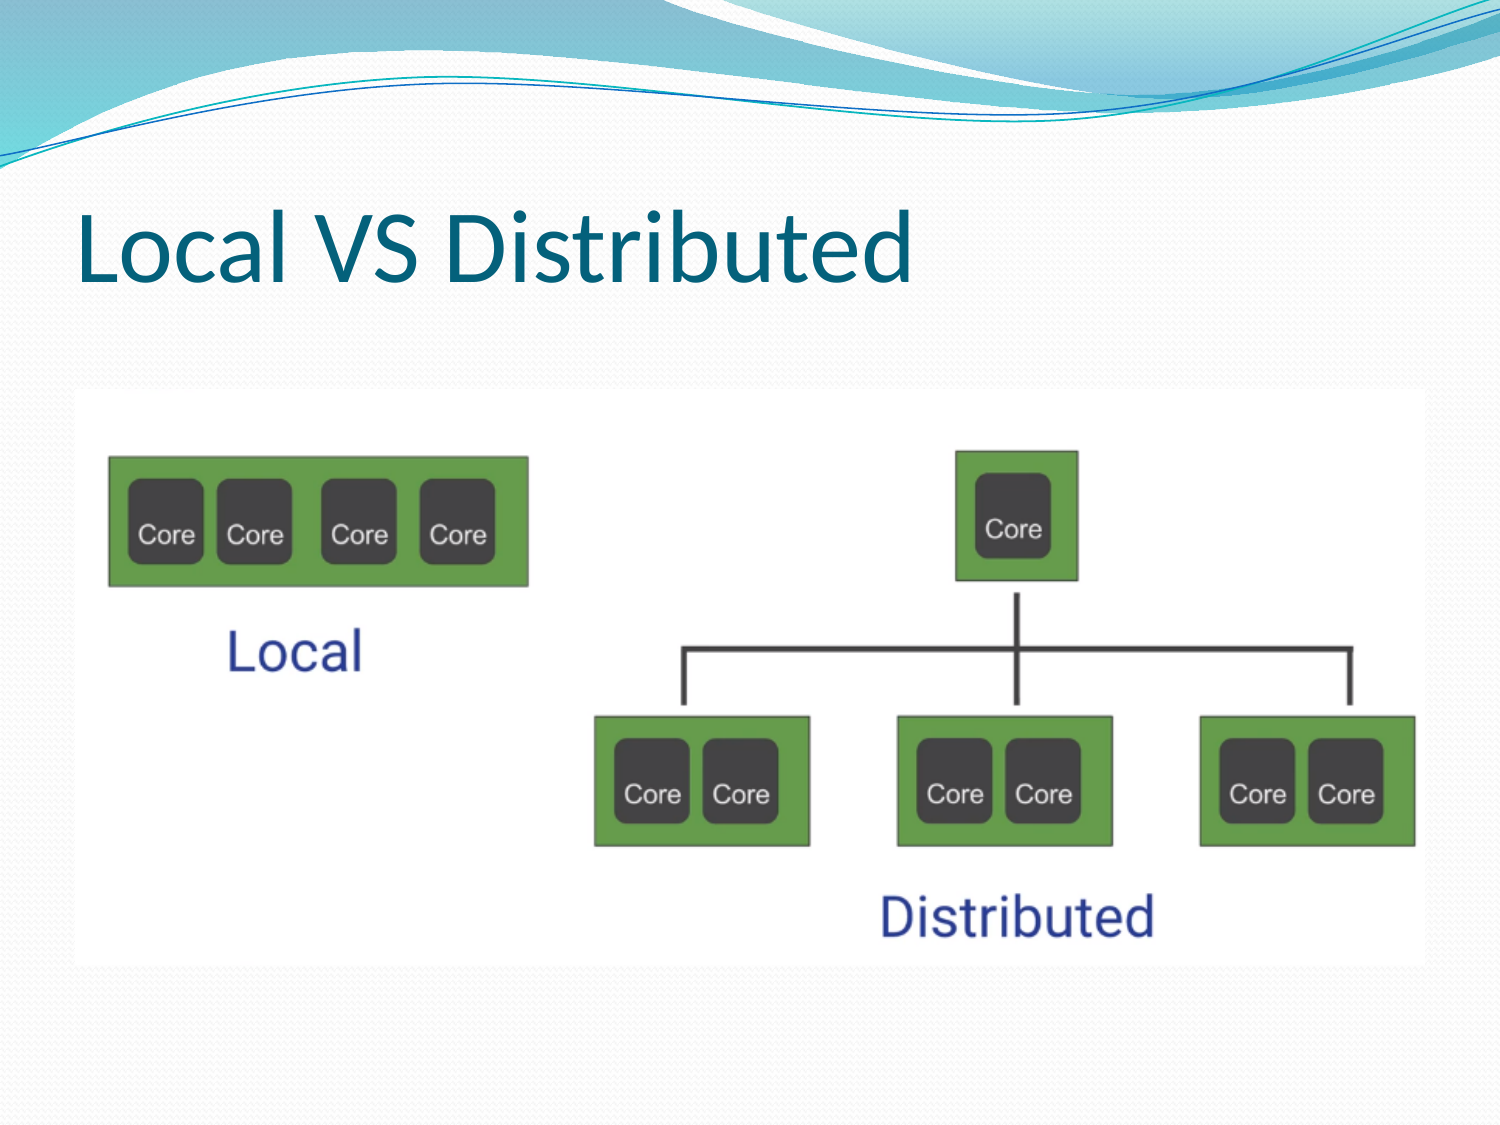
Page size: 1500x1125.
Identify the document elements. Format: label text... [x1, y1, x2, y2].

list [74, 389, 1426, 966]
title Local VS Distributed [75, 115, 1425, 303]
